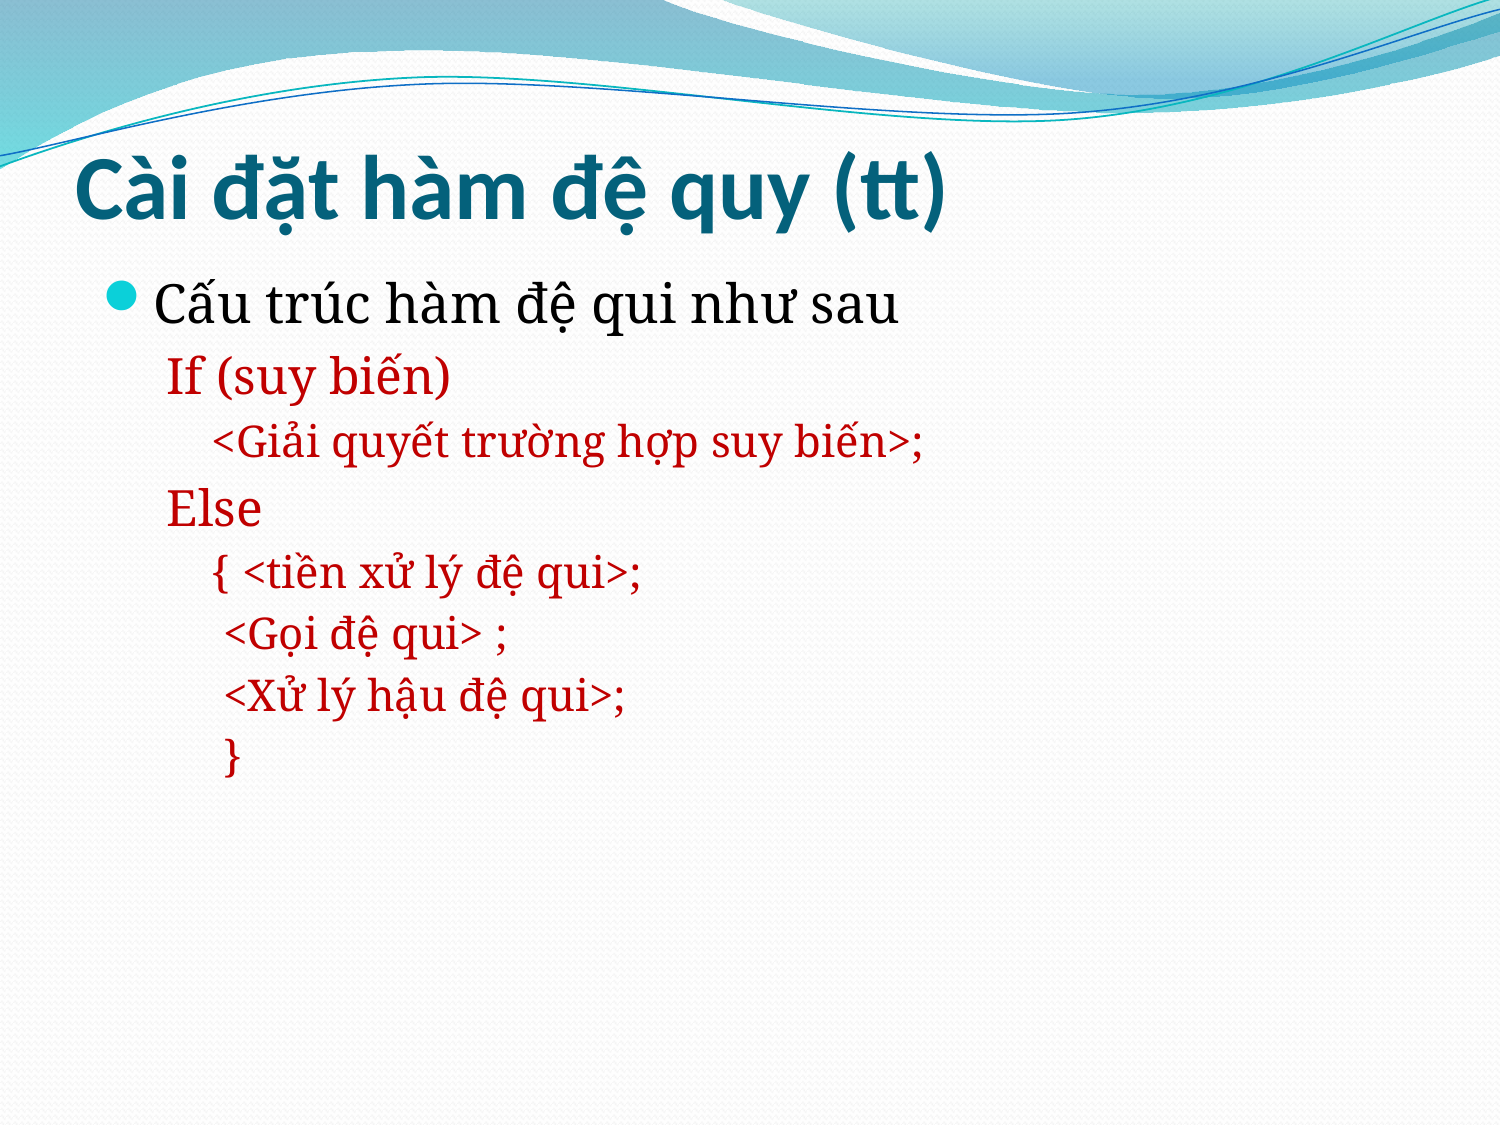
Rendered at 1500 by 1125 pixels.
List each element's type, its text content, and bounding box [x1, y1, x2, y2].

list Cấu trúc hàm đệ qui như sau If (suy biến) <Giải quyết trường hợp suy biến>; Else { <tiền xử lý đệ qui>; <Gọi đệ qui> ; <Xử lý hậu đệ qui>; } [87, 262, 1400, 988]
title Cài đặt hàm đệ quy (tt) [75, 50, 1425, 238]
